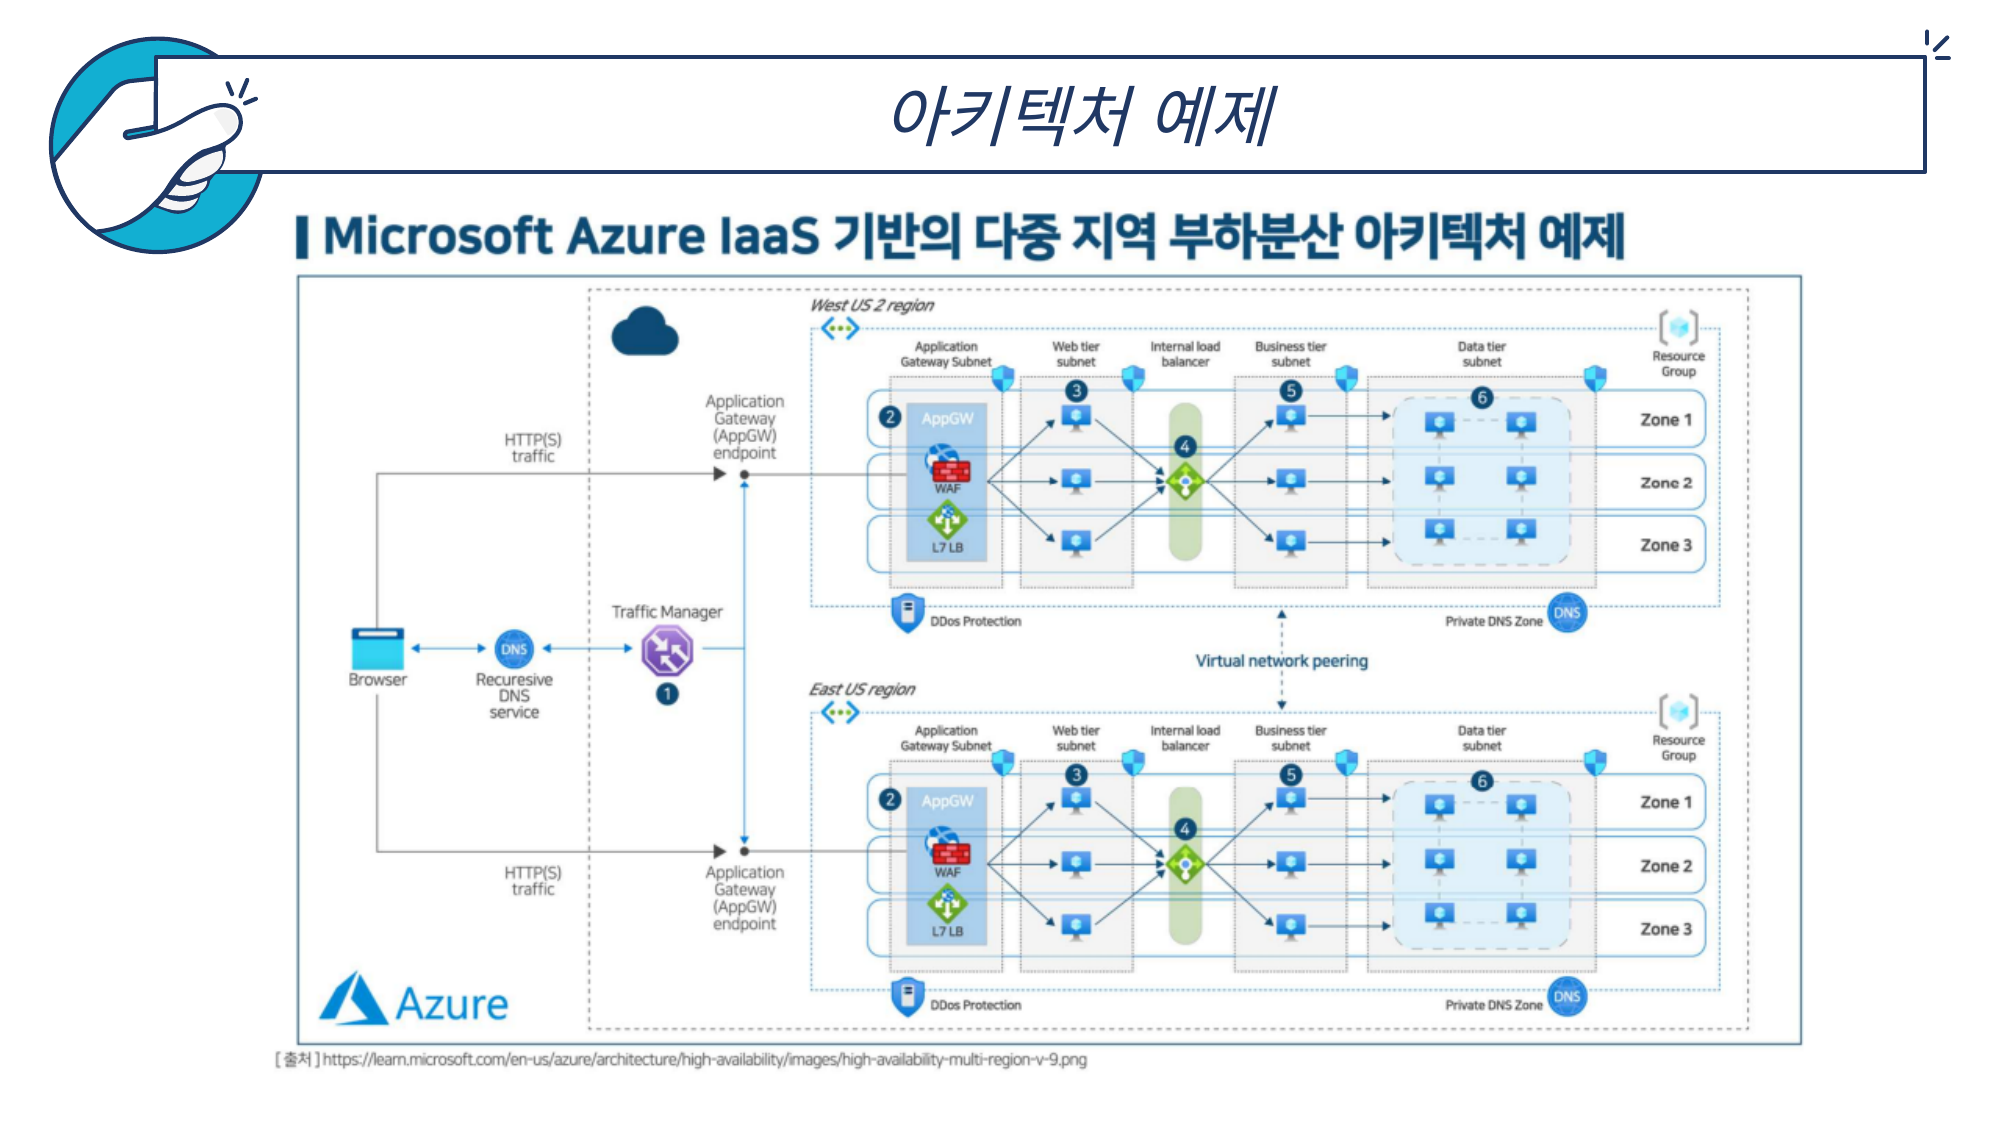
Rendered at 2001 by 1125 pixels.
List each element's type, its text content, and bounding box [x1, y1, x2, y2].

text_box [1927, 31, 1950, 59]
text_box [74, 37, 218, 77]
text_box 아키텍처 예제 [156, 56, 1925, 173]
text_box [254, 173, 262, 194]
text_box [114, 244, 201, 254]
text_box [49, 104, 58, 161]
picture [272, 206, 1835, 1076]
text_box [58, 77, 254, 244]
